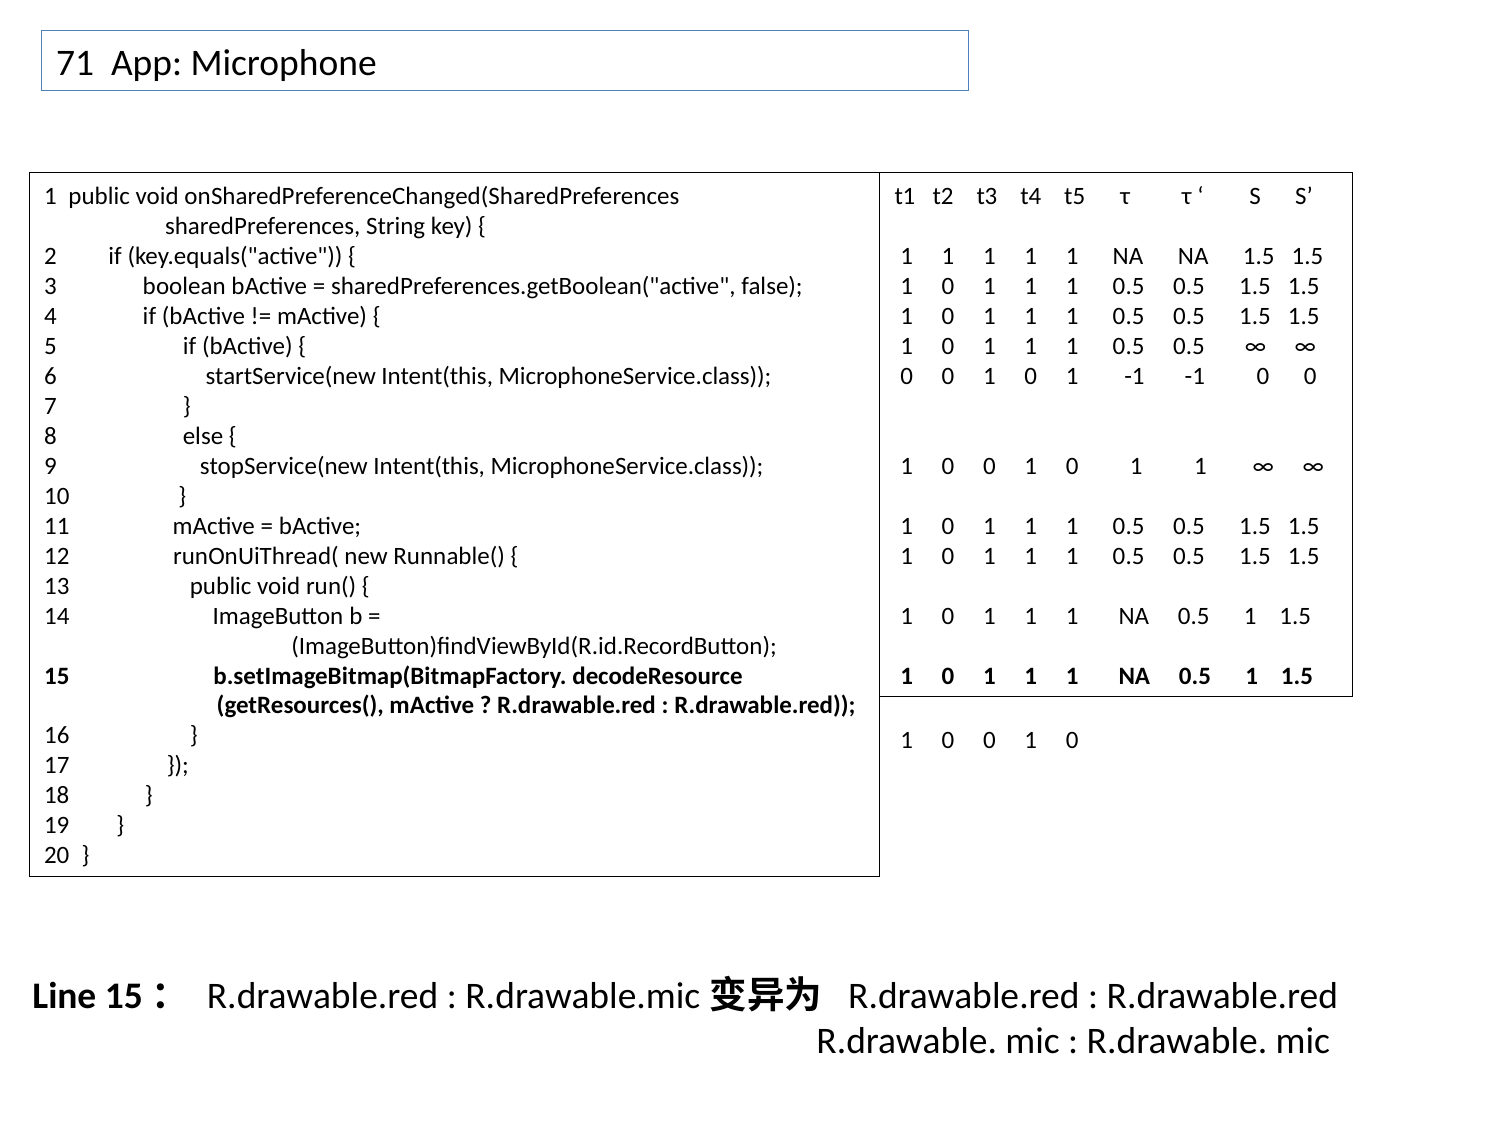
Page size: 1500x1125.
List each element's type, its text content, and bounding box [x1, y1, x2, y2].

text_box Line 15： R.drawable.red : R.drawable.mic变异为 R.drawable.red : R.drawable.red R.drawable. mic : R.drawable. mic [17, 964, 1388, 1069]
text_box 1 0 0 1 0 [879, 716, 1384, 761]
text_box 1 public void onSharedPreferenceChanged(SharedPreferences sharedPreferences, String key) { 2 if (key.equals("active")) { 3 boolean bActive = sharedPreferences.getBoolean("active", false); 4 if (bActive != mActive) { 5 if (bActive) { 6 startService(new Intent(this, MicrophoneService.class)); 7 } 8 else { 9 stopService(new Intent(this, MicrophoneService.class)); 10 } 11 mActive = bActive; 12 runOnUiThread( new Runnable() { 13 public void run() { 14 ImageButton b = (ImageButton)findViewById(R.id.RecordButton); 15 b.setImageBitmap(BitmapFactory. decodeResource (getResources(), mActive ? R.drawable.red : R.drawable.red)); 16 } 17 }); } } } [29, 172, 880, 877]
text_box 71 App: Microphone [41, 30, 969, 91]
text_box t1 t2 t3 t4 t5 τ τ ‘ S S’ 1 1 1 1 1 NA NA 1.5 1.5 1 0 1 1 1 0.5 0.5 1.5 1.5 1 0 1 1 1 0.5 0.5 1.5 1.5 1 0 1 1 1 0.5 0.5 ∞ ∞ 0 0 1 0 1 -1 -1 0 0 1 0 0 1 0 1 1 ∞ ∞ 1 0 1 1 1 0.5 0.5 1.5 1.5 1 0 1 1 1 0.5 0.5 1.5 1.5 1 0 1 1 1 NA 0.5 1 1.5 1 0 1 1 1 NA 0.5 1 1.5 [879, 172, 1353, 697]
